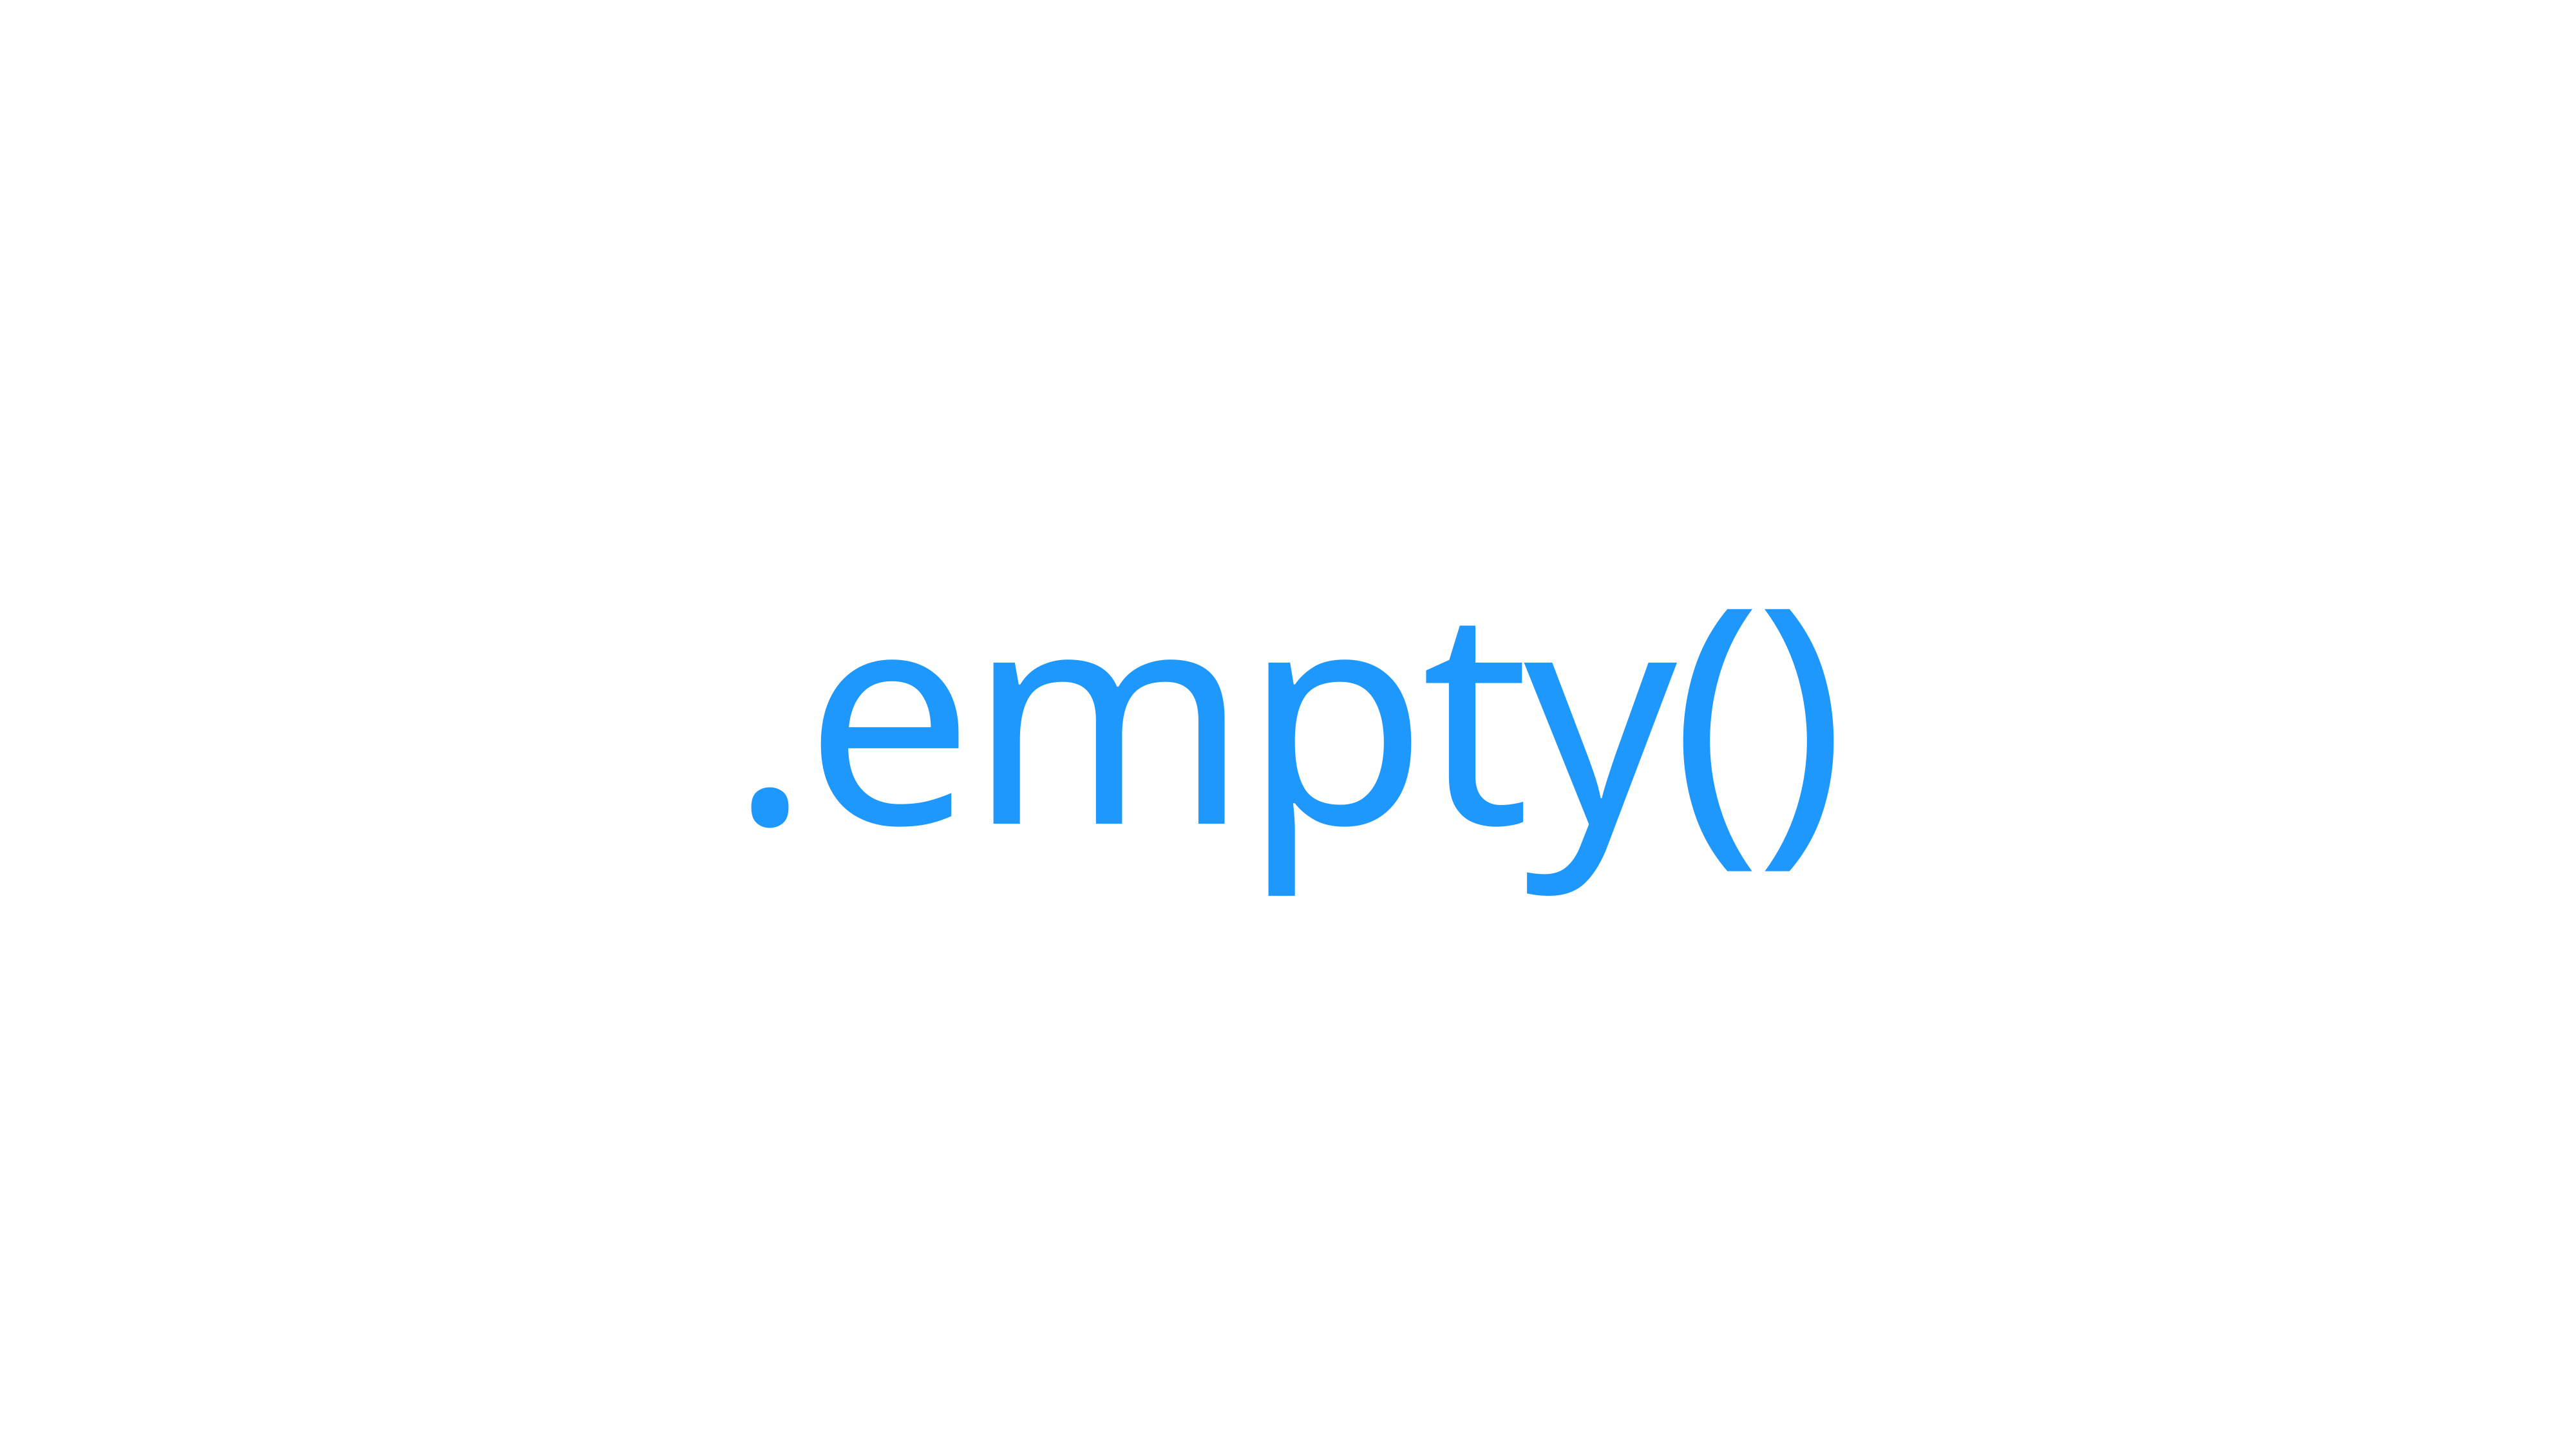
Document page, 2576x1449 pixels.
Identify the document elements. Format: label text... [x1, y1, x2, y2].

list .empty() [133, 412, 2443, 887]
